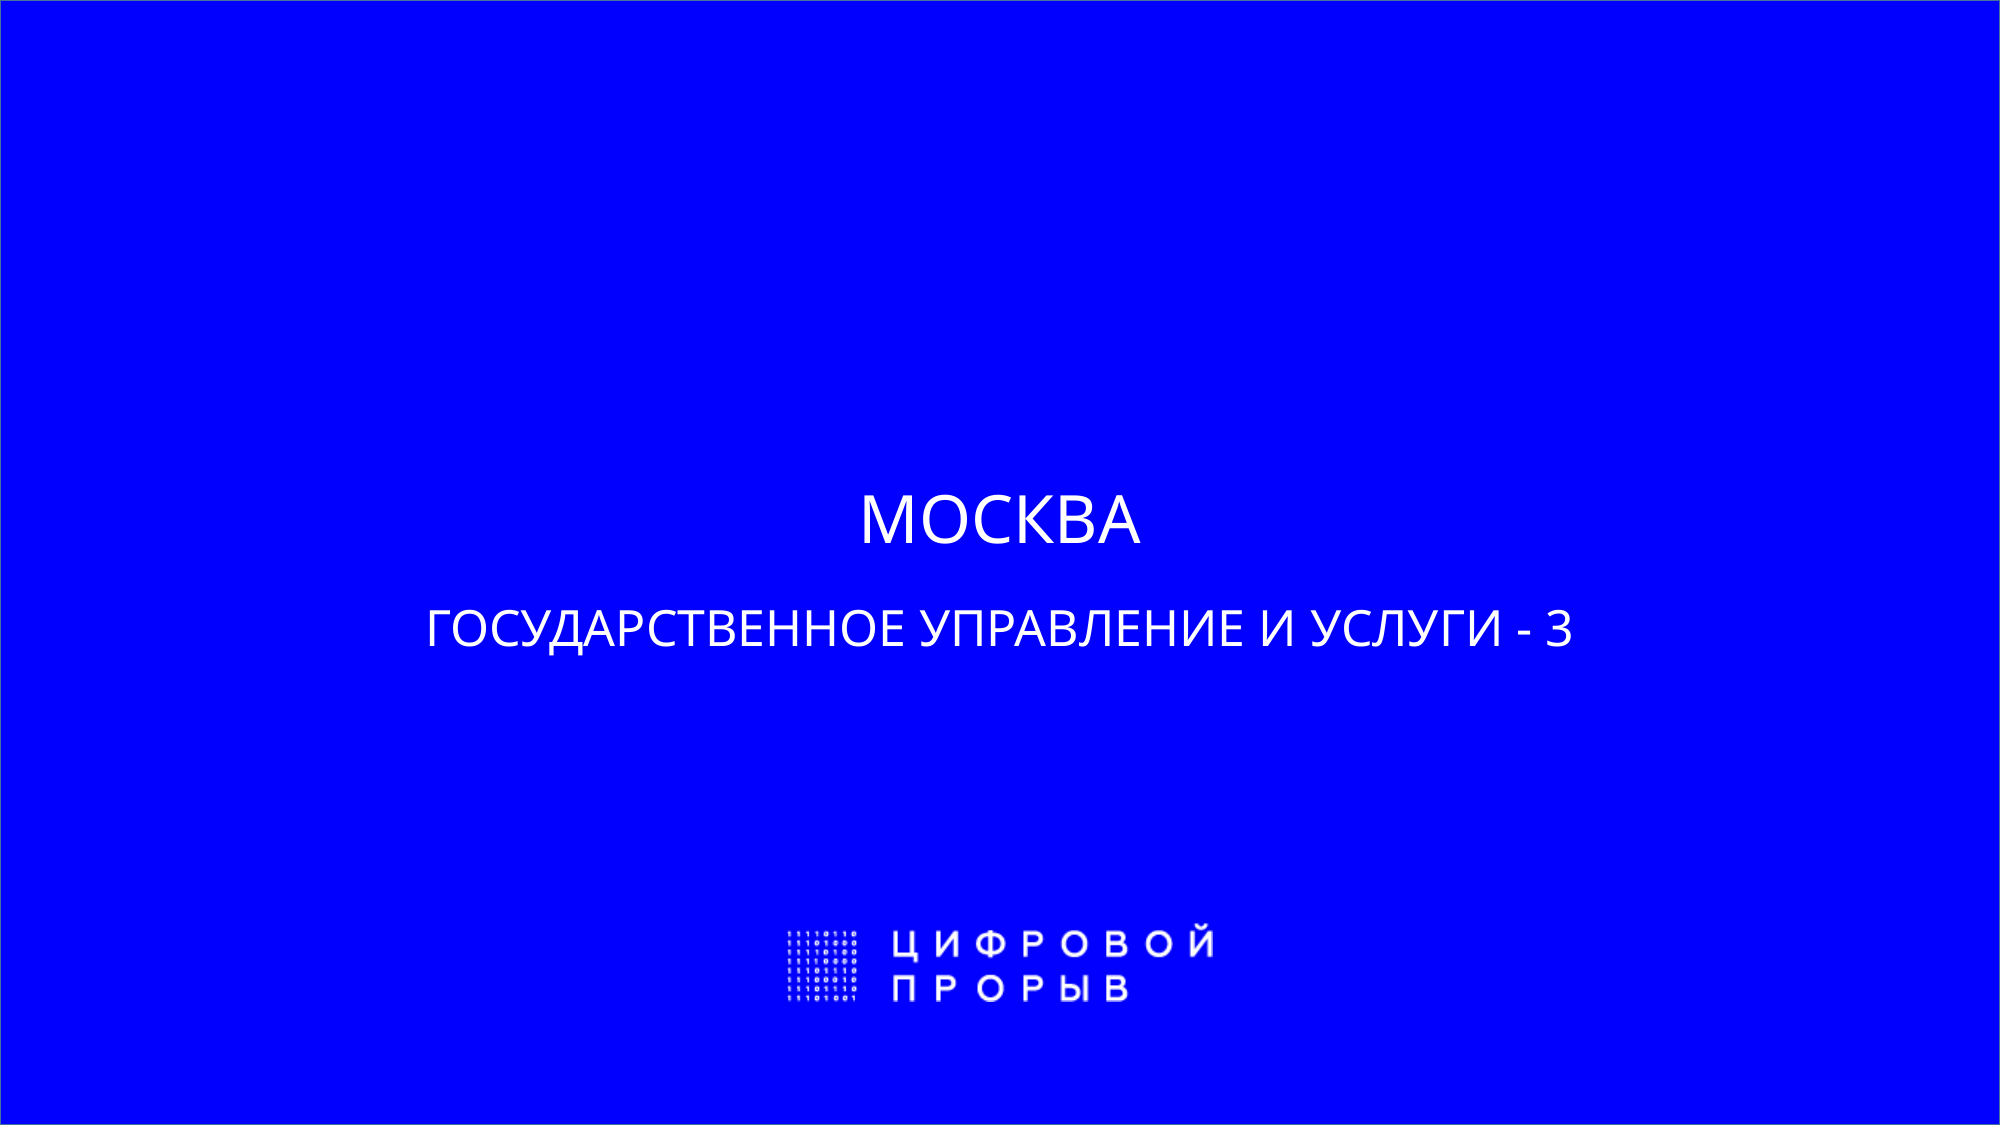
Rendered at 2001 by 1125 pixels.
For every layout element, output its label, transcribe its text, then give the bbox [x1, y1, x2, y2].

title МОСКВА ГОСУДАРСТВЕННОЕ УПРАВЛЕНИЕ И УСЛУГИ - 3 [249, 461, 1750, 664]
picture [787, 923, 1213, 1002]
text_box [0, 0, 2000, 1125]
